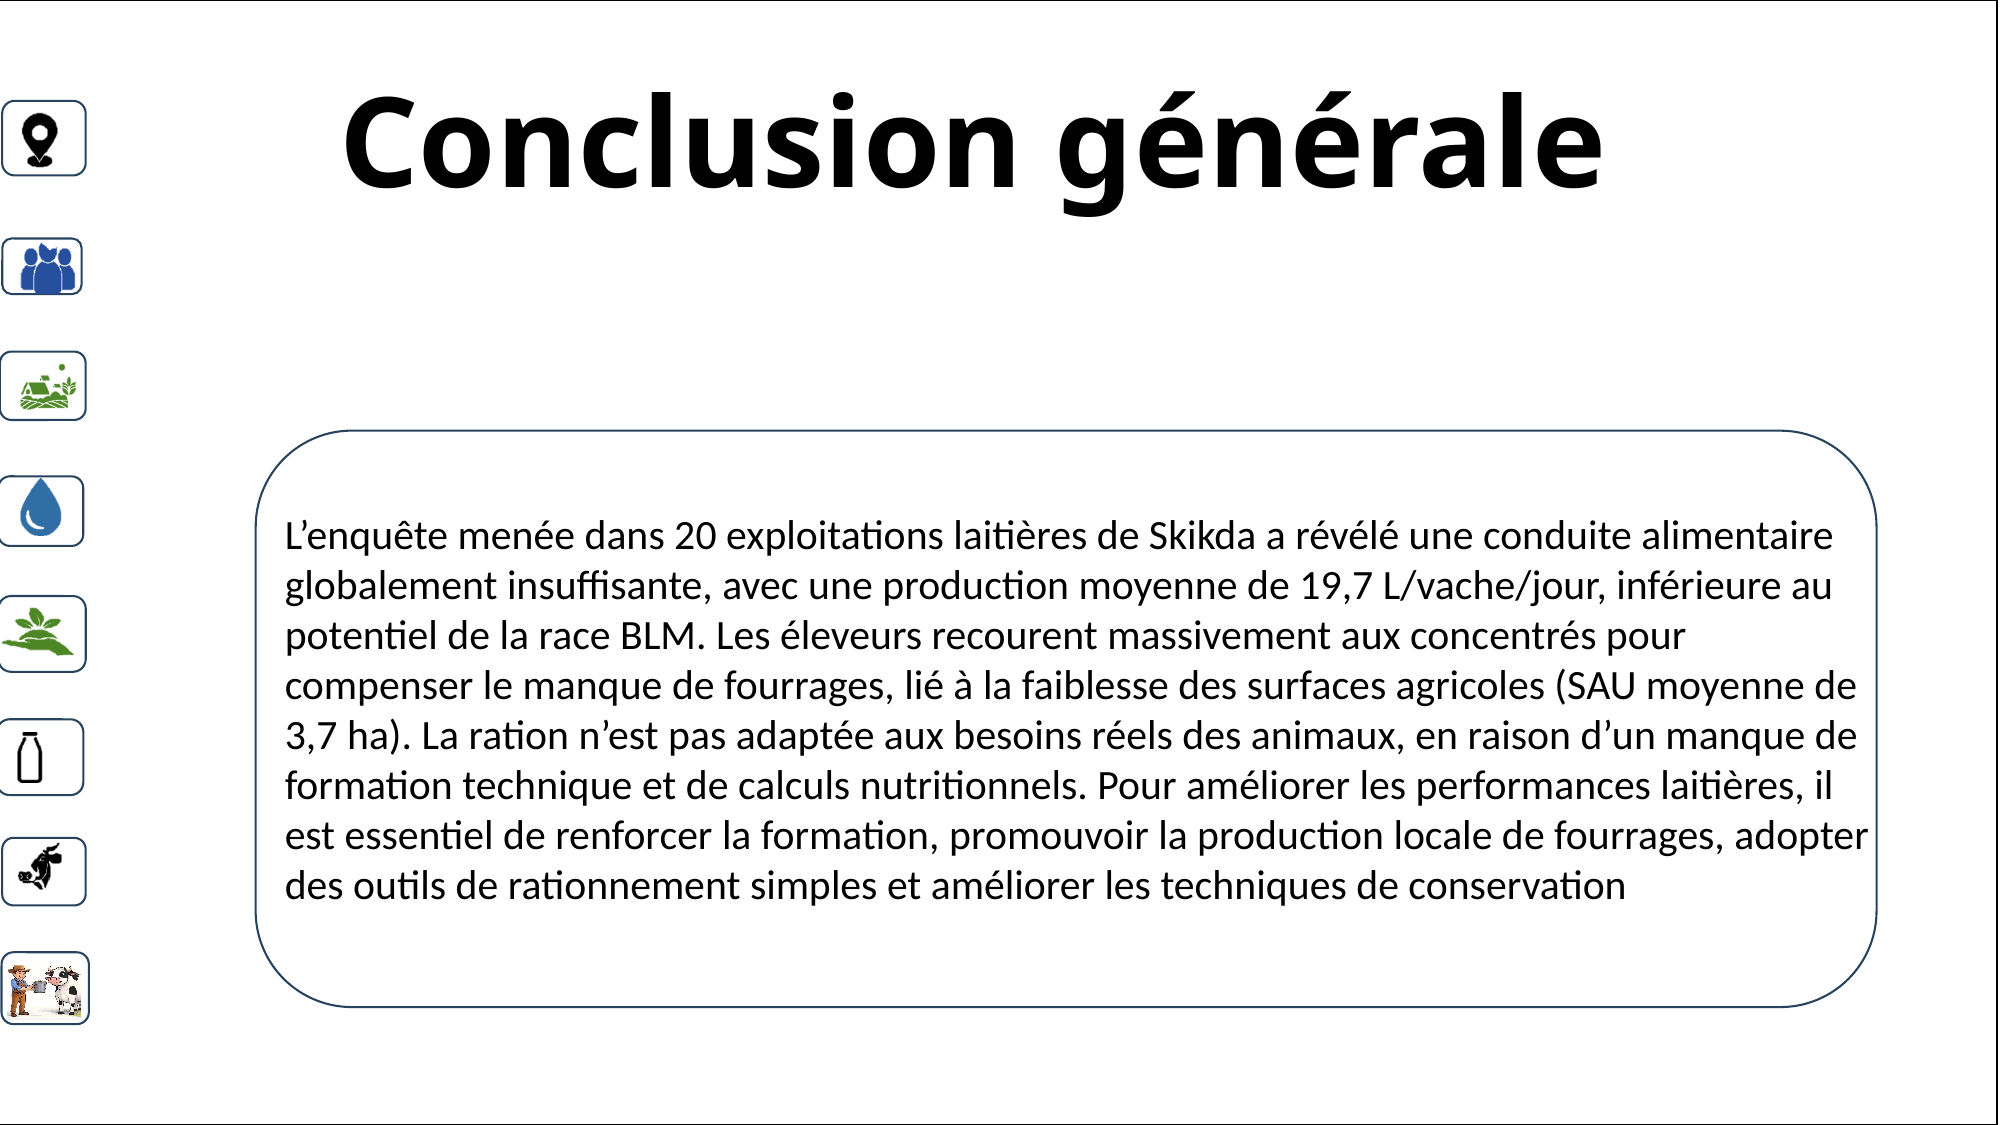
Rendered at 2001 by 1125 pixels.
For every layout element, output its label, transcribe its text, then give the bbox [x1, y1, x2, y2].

text_box [254, 429, 1878, 1009]
text_box Conclusion générale [292, 54, 1655, 220]
text_box [1, 237, 10, 295]
picture [9, 837, 68, 896]
picture [6, 348, 88, 436]
text_box [0, 0, 1998, 1125]
text_box [1, 836, 87, 907]
picture [4, 104, 75, 176]
text_box [0, 718, 85, 797]
picture [7, 961, 81, 1020]
text_box [0, 594, 87, 673]
text_box [0, 475, 85, 547]
text_box [0, 351, 6, 420]
picture [2, 604, 75, 658]
text_box [4, 99, 87, 177]
picture [11, 478, 70, 536]
picture [10, 220, 84, 313]
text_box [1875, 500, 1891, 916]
text_box [0, 951, 90, 1026]
picture [4, 732, 55, 783]
